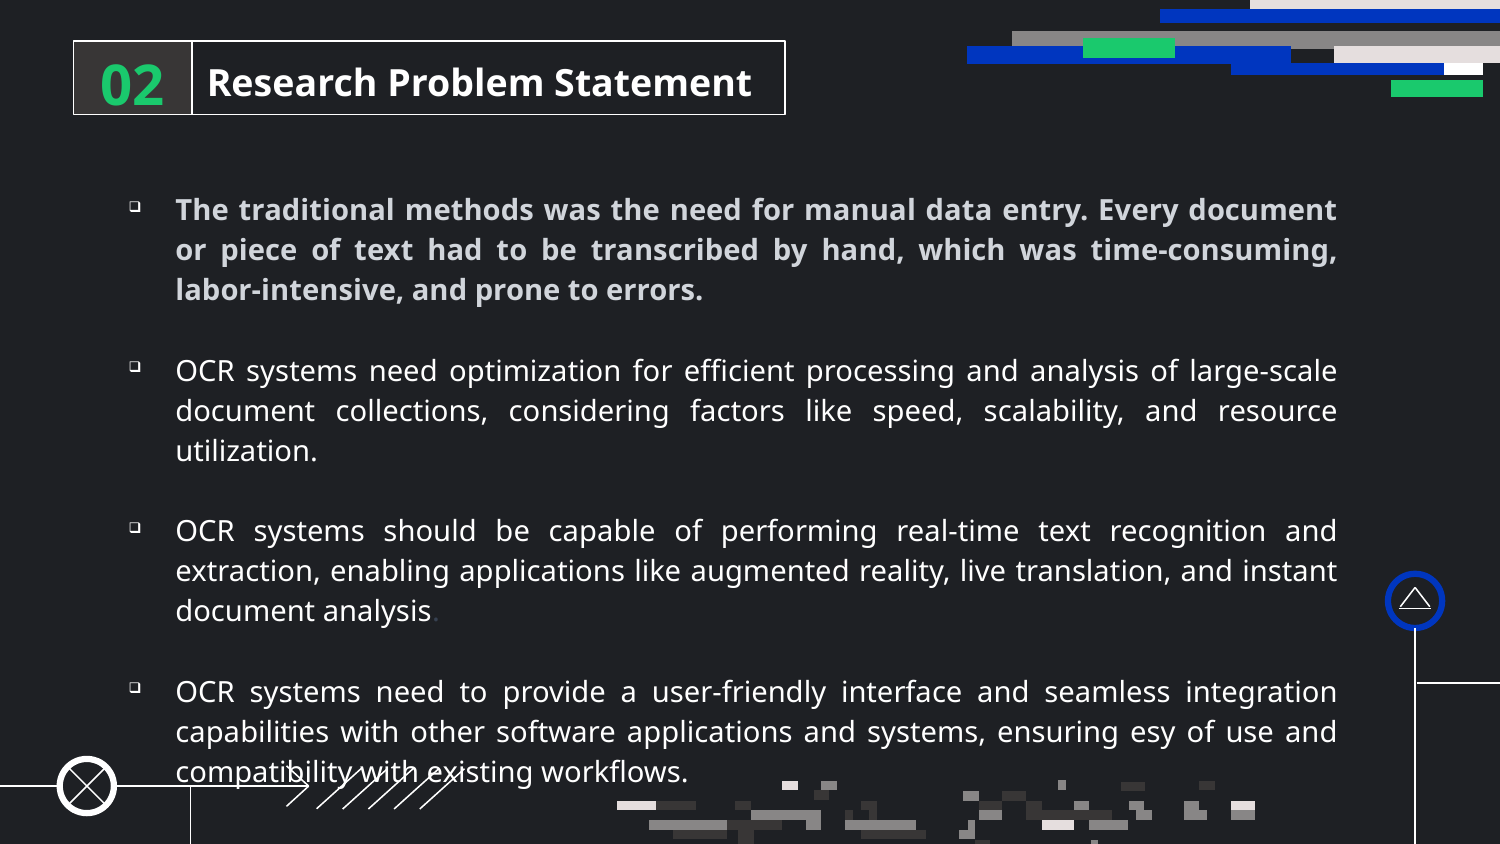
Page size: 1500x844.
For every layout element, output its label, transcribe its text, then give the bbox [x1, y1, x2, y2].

text_box Research Problem Statement [191, 41, 786, 115]
text_box 02 [73, 41, 191, 115]
subtitle The traditional methods was the need for manual data entry. Every document or piece of text had to be transcribed by hand, which was time-consuming, labor-intensive, and prone to errors. OCR systems need optimization for efficient processing and analysis of large-scale document collections, considering factors like speed, scalability, and resource utilization. OCR systems should be capable of performing real-time text recognition and extraction, enabling applications like augmented reality, live translation, and instant document analysis. OCR systems need to provide a user-friendly interface and seamless integration capabilities with other software applications and systems, ensuring esy of use and compatibility with existing workflows. [113, 170, 1354, 737]
